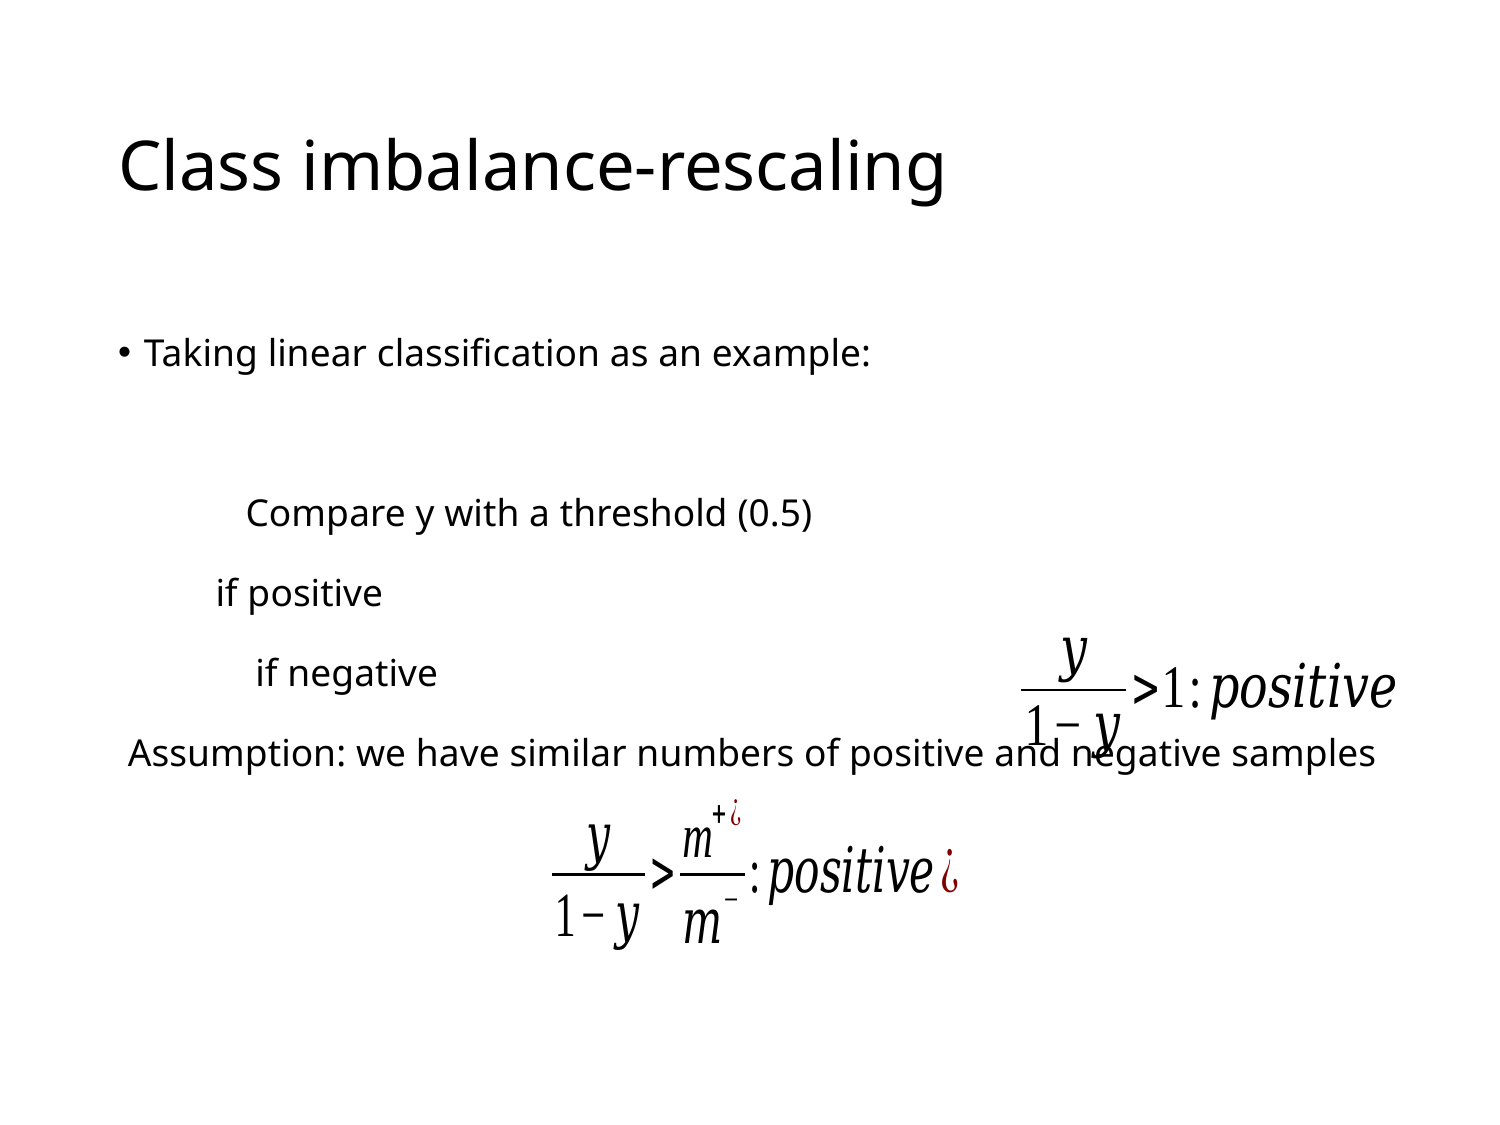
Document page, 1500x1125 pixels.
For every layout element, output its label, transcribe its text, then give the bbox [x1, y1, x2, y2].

title Class imbalance-rescaling [103, 59, 1397, 278]
